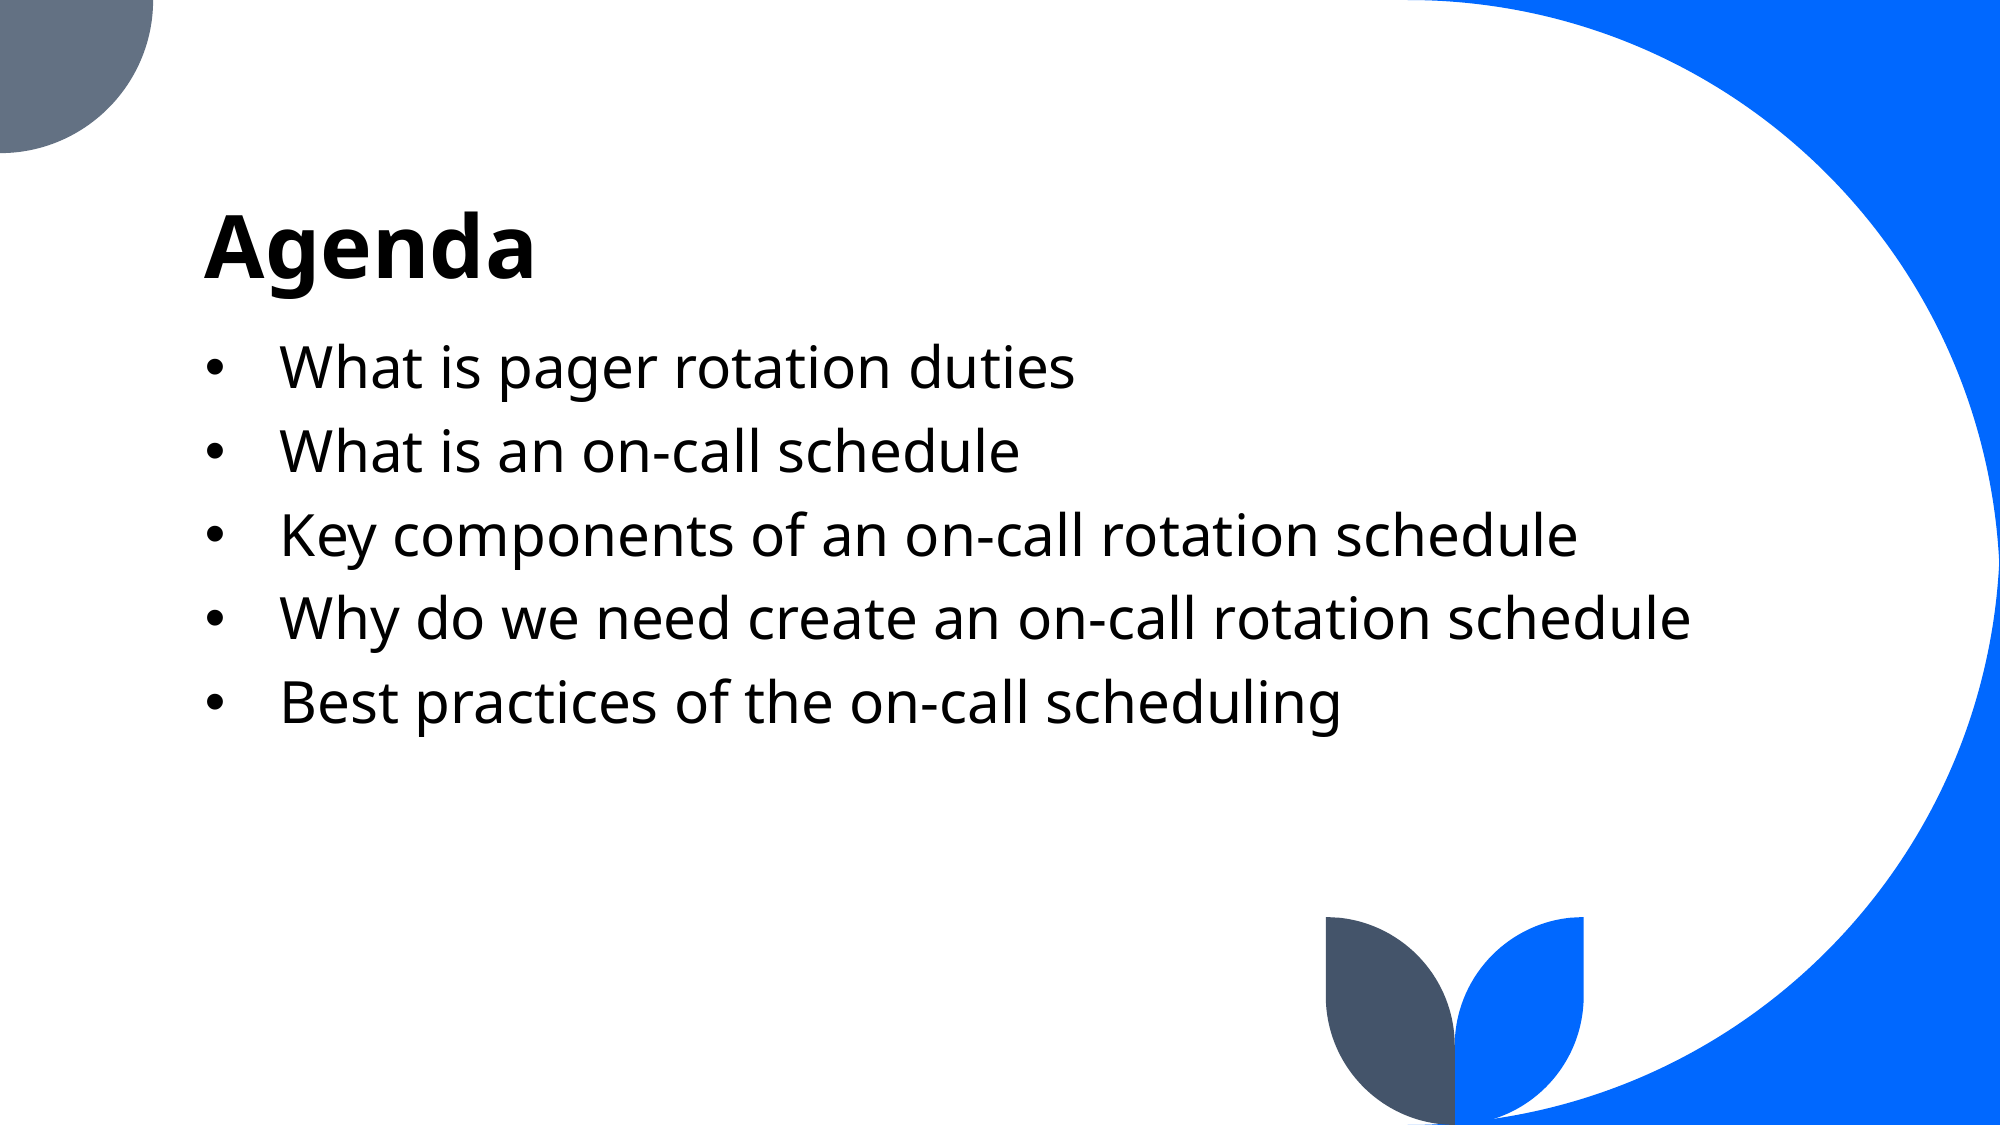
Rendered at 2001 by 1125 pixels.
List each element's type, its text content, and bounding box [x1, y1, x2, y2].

list What is pager rotation duties What is an on-call schedule Key components of an on-call rotation schedule Why do we need create an on-call rotation schedule Best practices of the on-call scheduling [190, 330, 1795, 884]
title Agenda [190, 16, 1795, 303]
